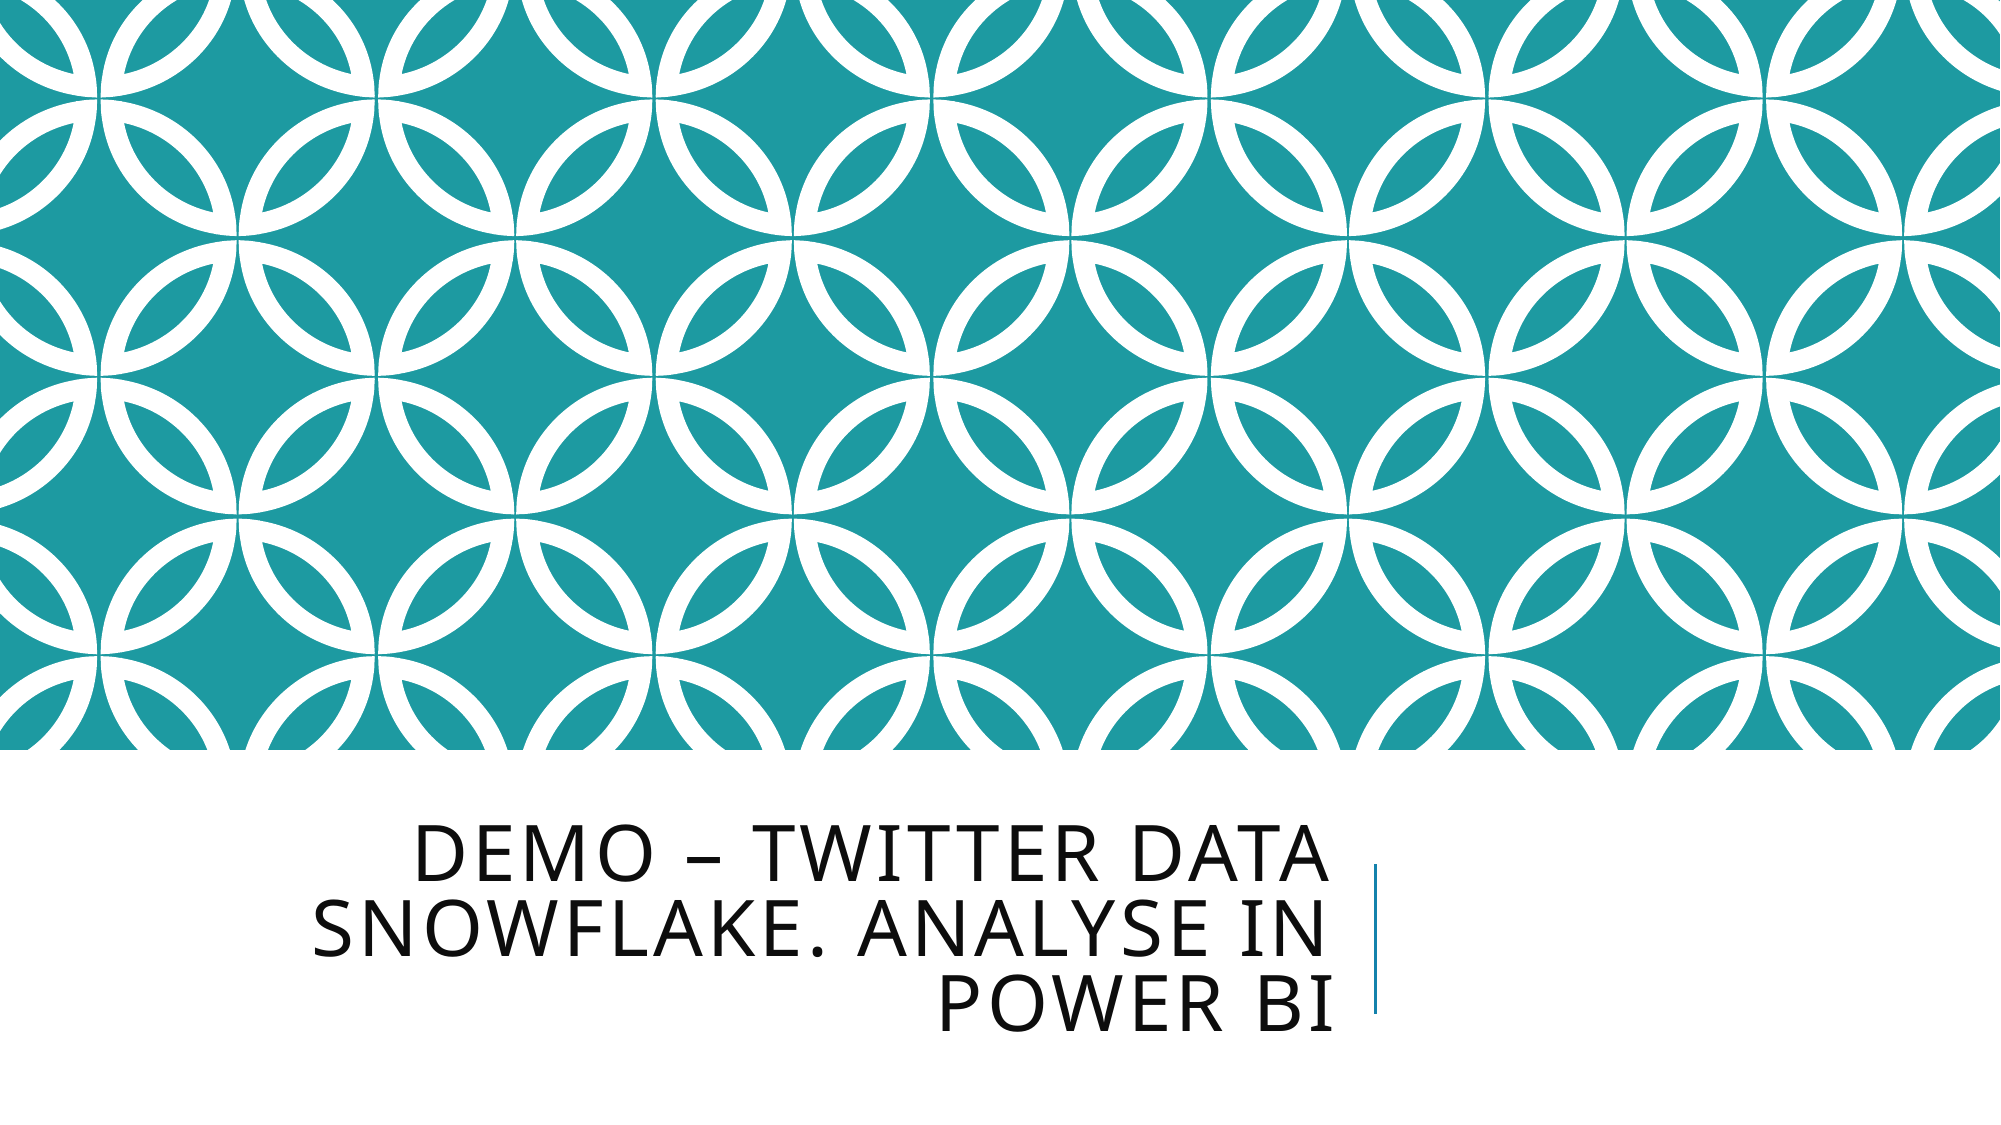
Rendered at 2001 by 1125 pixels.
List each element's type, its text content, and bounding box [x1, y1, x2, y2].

title DEMO – Twitter Data Snowflake. Analyse in Power BI [75, 813, 1350, 1054]
